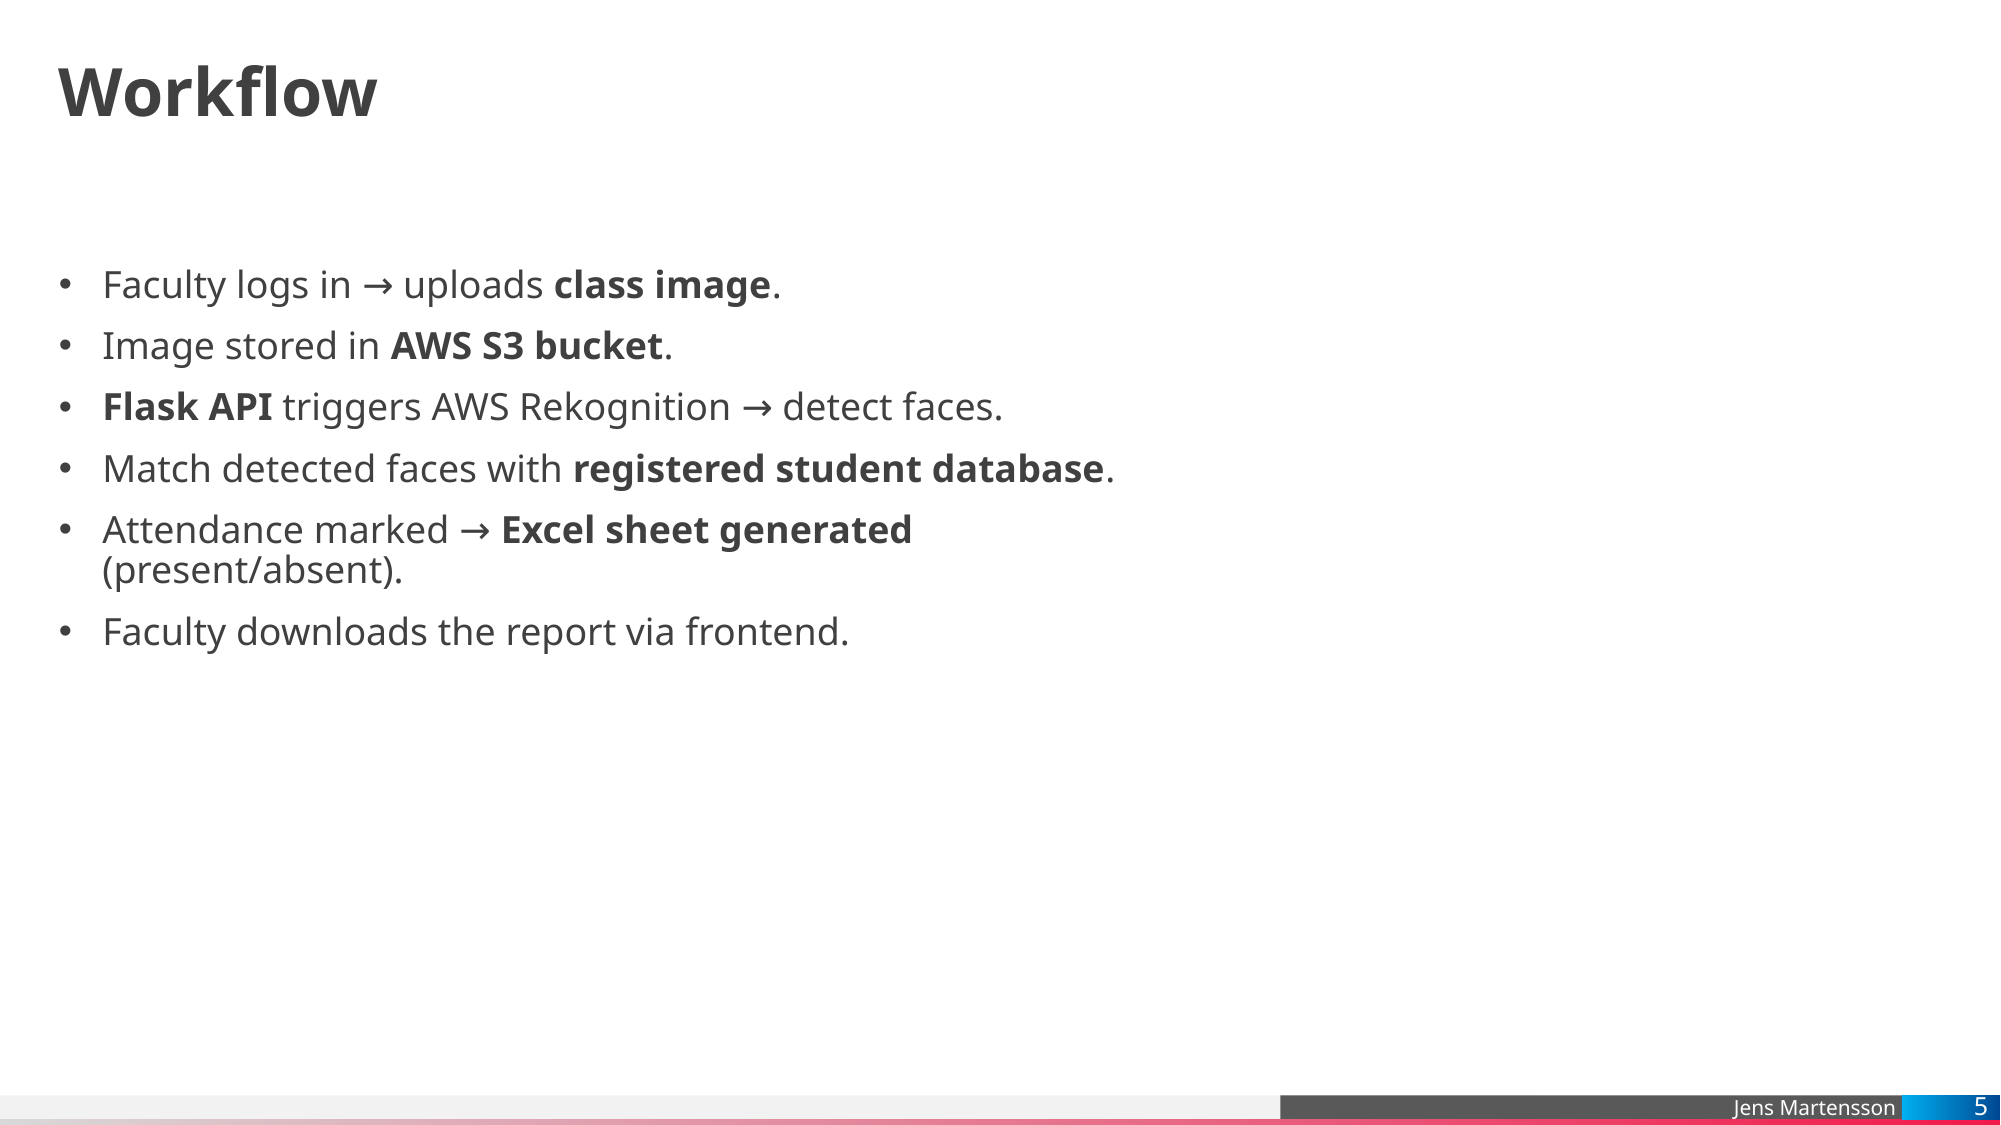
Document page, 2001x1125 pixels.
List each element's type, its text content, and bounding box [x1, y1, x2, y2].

title Workflow [59, 59, 1902, 148]
list Faculty logs in → uploads class image. Image stored in AWS S3 bucket. Flask API triggers AWS Rekognition → detect faces. Match detected faces with registered student database. Attendance marked → Excel sheet generated (present/absent). Faculty downloads the report via frontend. [59, 265, 1207, 1004]
slide_number 5 [1901, 1095, 2000, 1120]
